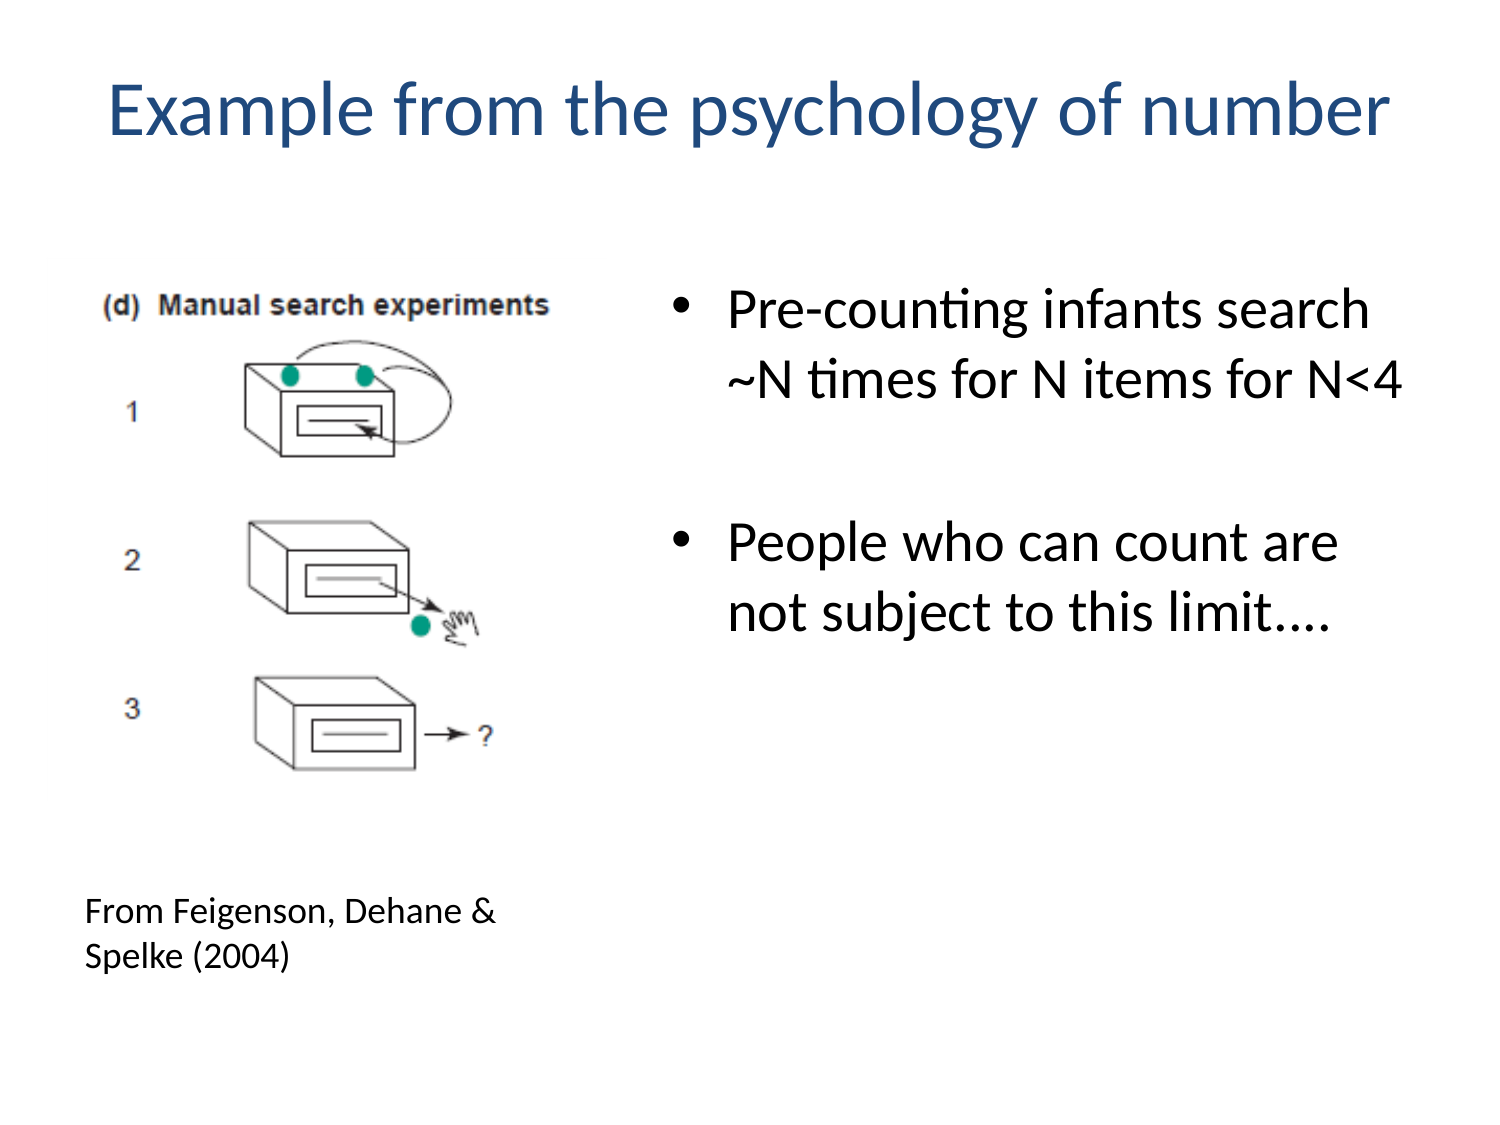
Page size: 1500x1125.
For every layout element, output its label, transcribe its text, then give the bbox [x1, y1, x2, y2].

list Pre-counting infants search ~N times for N items for N<4 People who can count are not subject to this limit.... [656, 262, 1425, 1005]
title Example from the psychology of number [75, 45, 1425, 164]
text_box From Feigenson, Dehane & Spelke (2004) [70, 878, 528, 984]
picture [46, 257, 607, 801]
